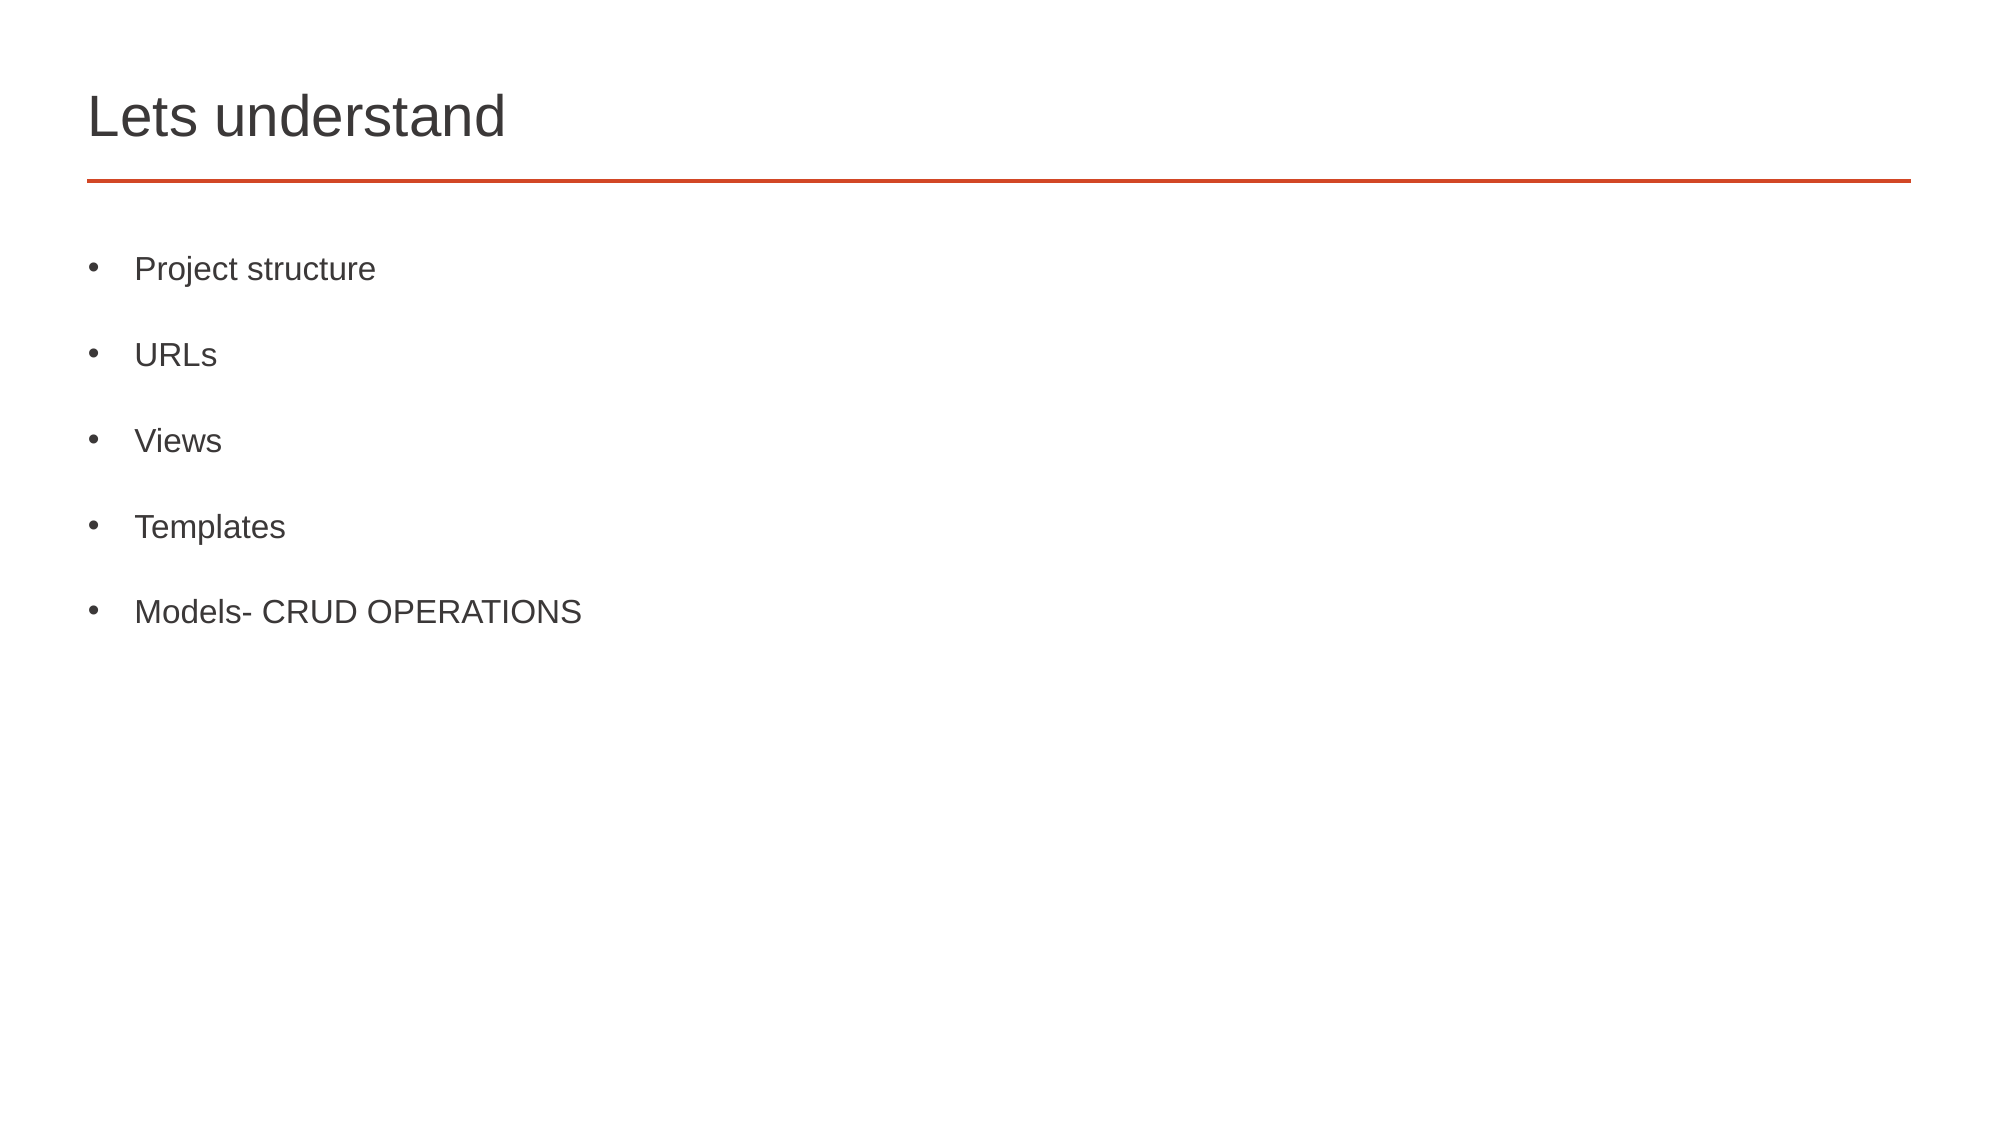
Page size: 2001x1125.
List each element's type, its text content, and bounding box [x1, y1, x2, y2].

title Lets understand [72, 70, 1912, 163]
list Project structure URLs Views Templates Models- CRUD OPERATIONS [72, 239, 967, 995]
